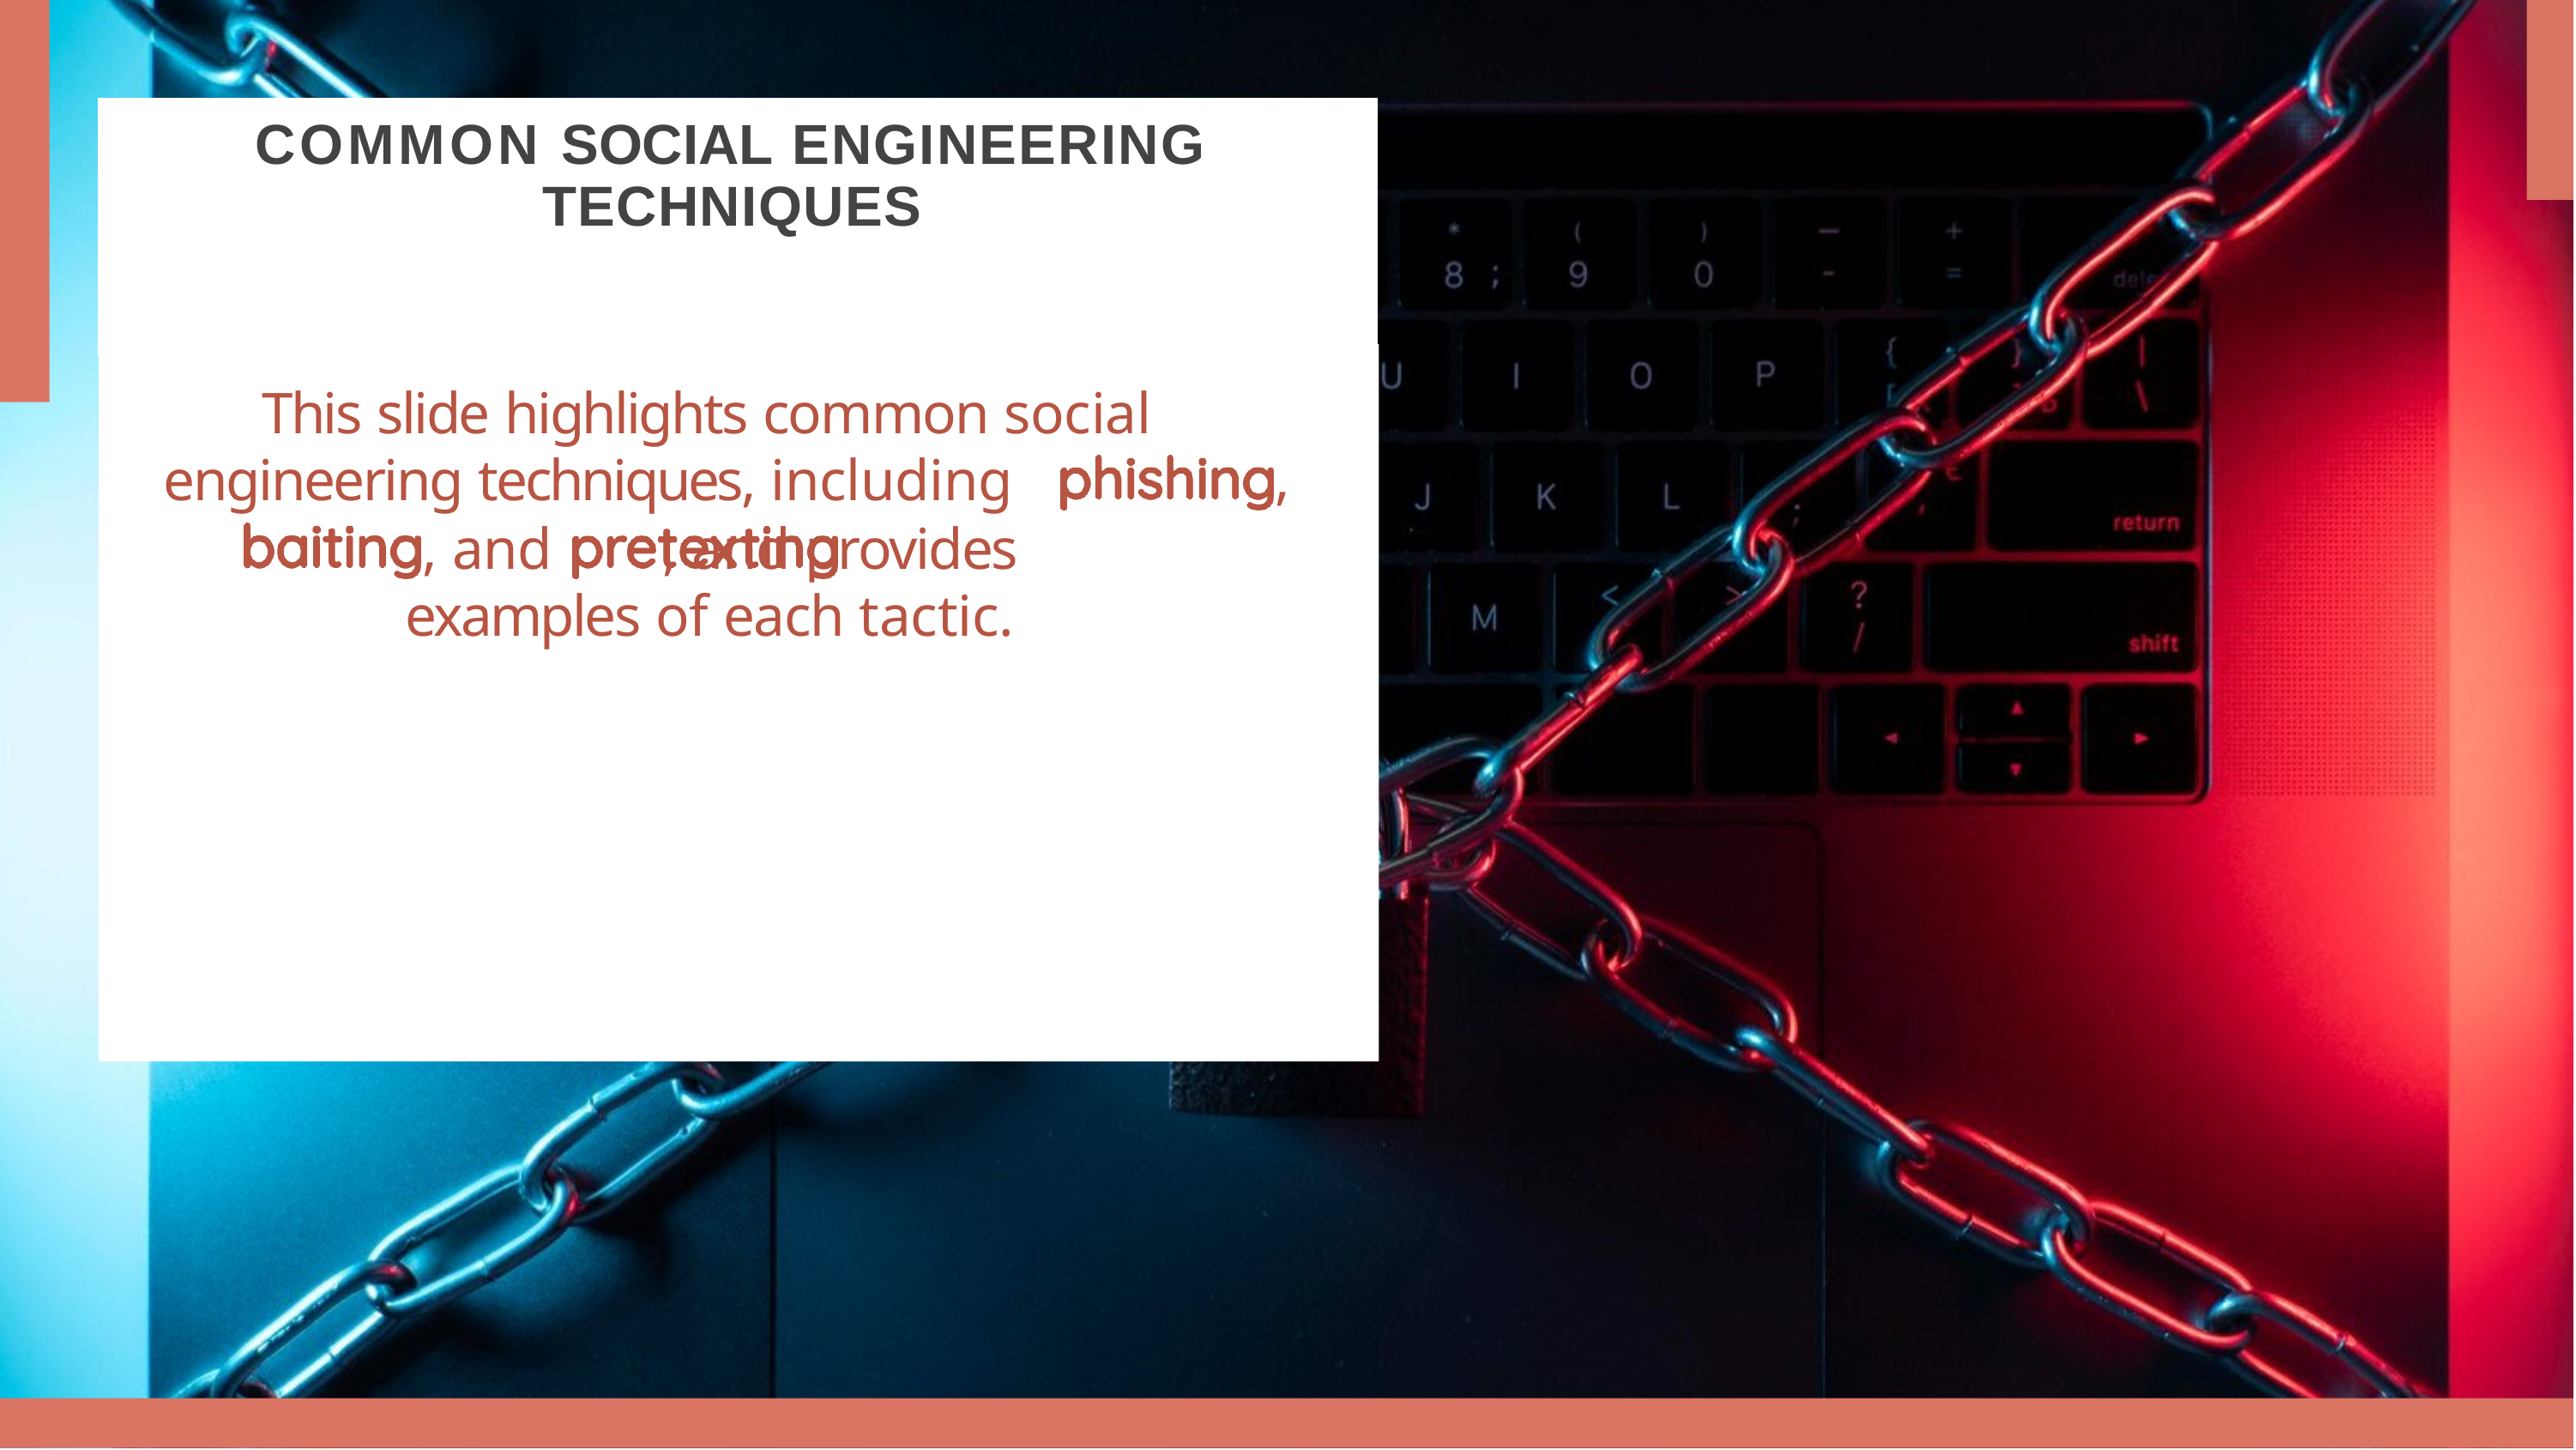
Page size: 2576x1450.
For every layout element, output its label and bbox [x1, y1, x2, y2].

picture [1060, 454, 1274, 511]
text_box [244, 523, 838, 579]
text_box [0, 0, 2574, 1448]
